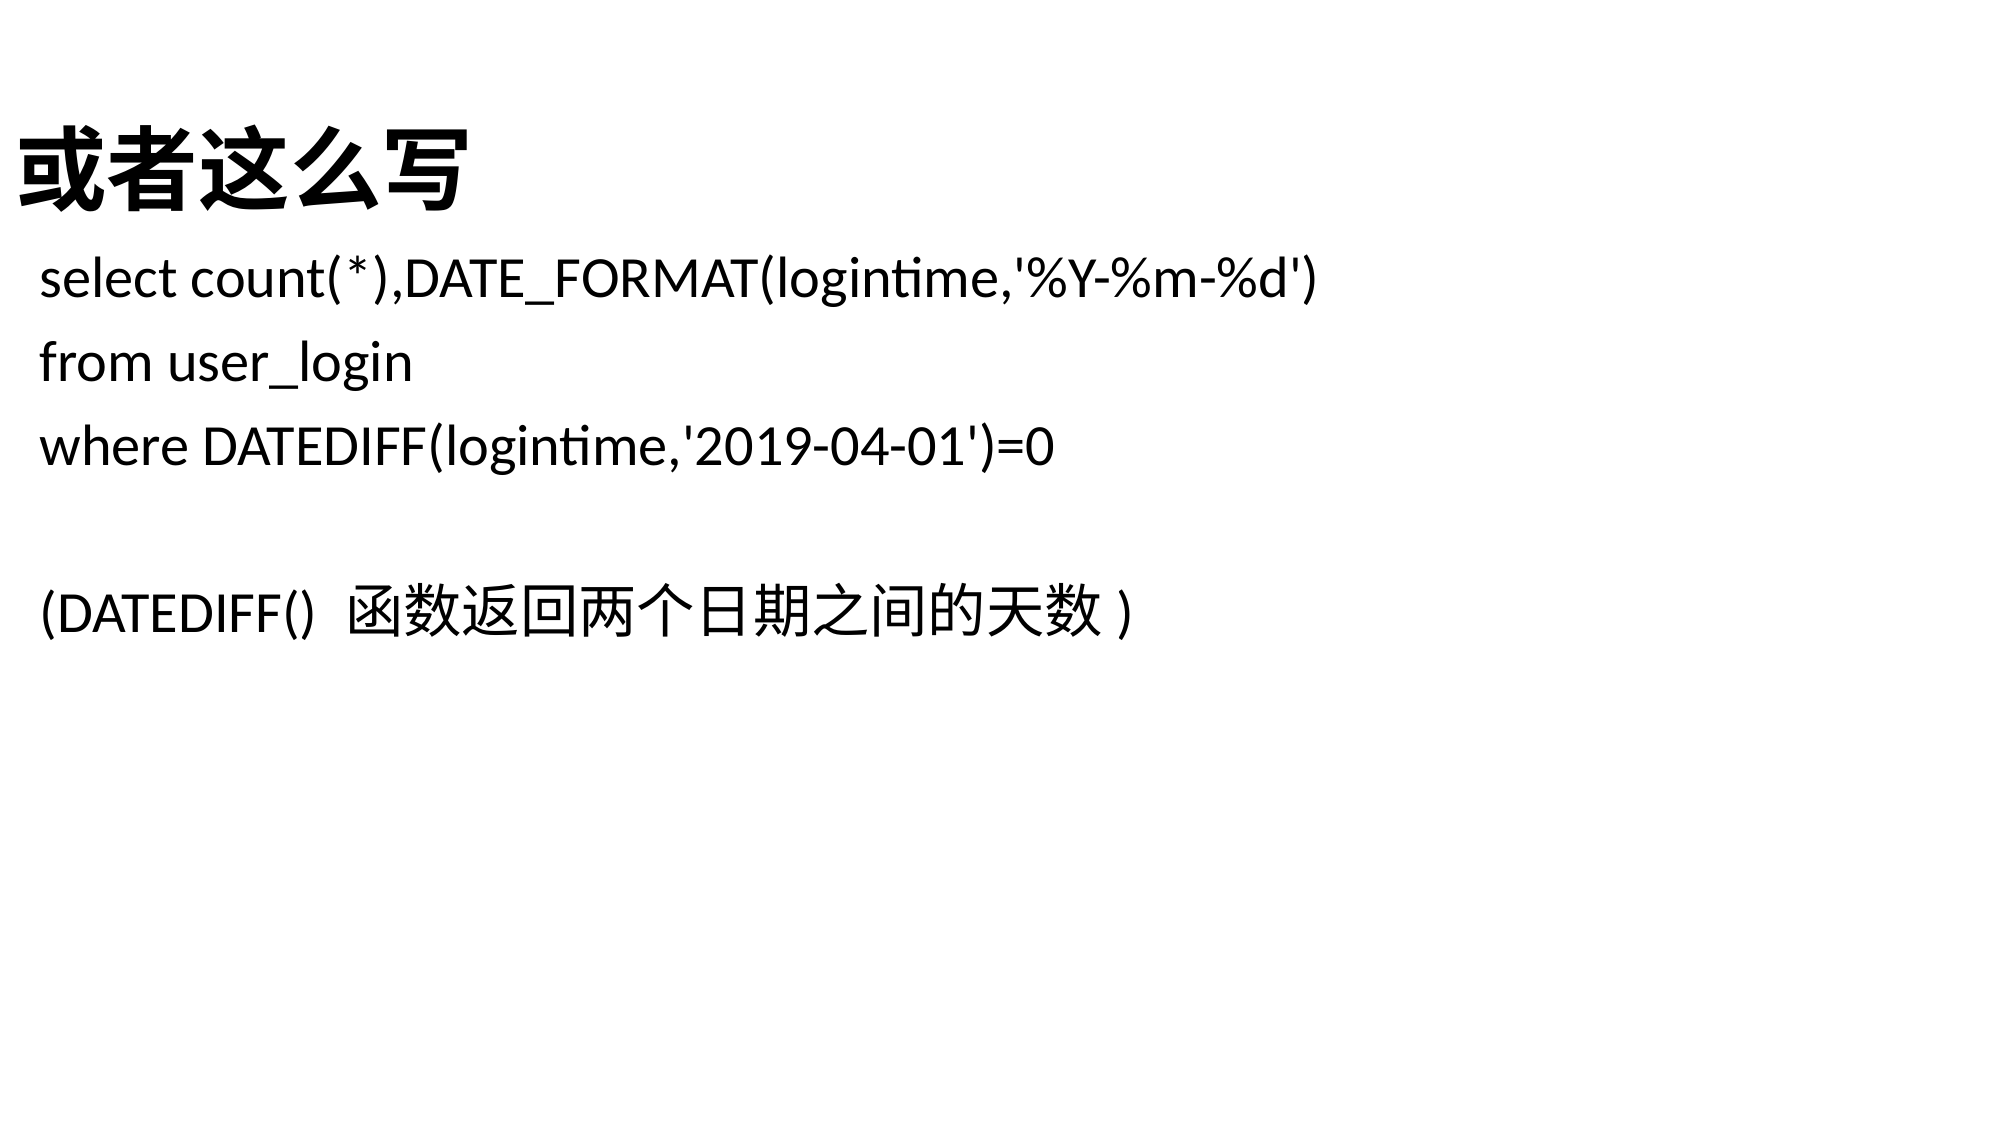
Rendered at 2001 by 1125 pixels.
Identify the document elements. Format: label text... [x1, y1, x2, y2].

title 或者这么写 [0, 59, 2000, 289]
list select count(*),DATE_FORMAT(logintime,'%Y-%m-%d') from user_login where DATEDIFF(logintime,'2019-04-01')=0 (DATEDIFF() 函数返回两个日期之间的天数) [24, 240, 1855, 1036]
